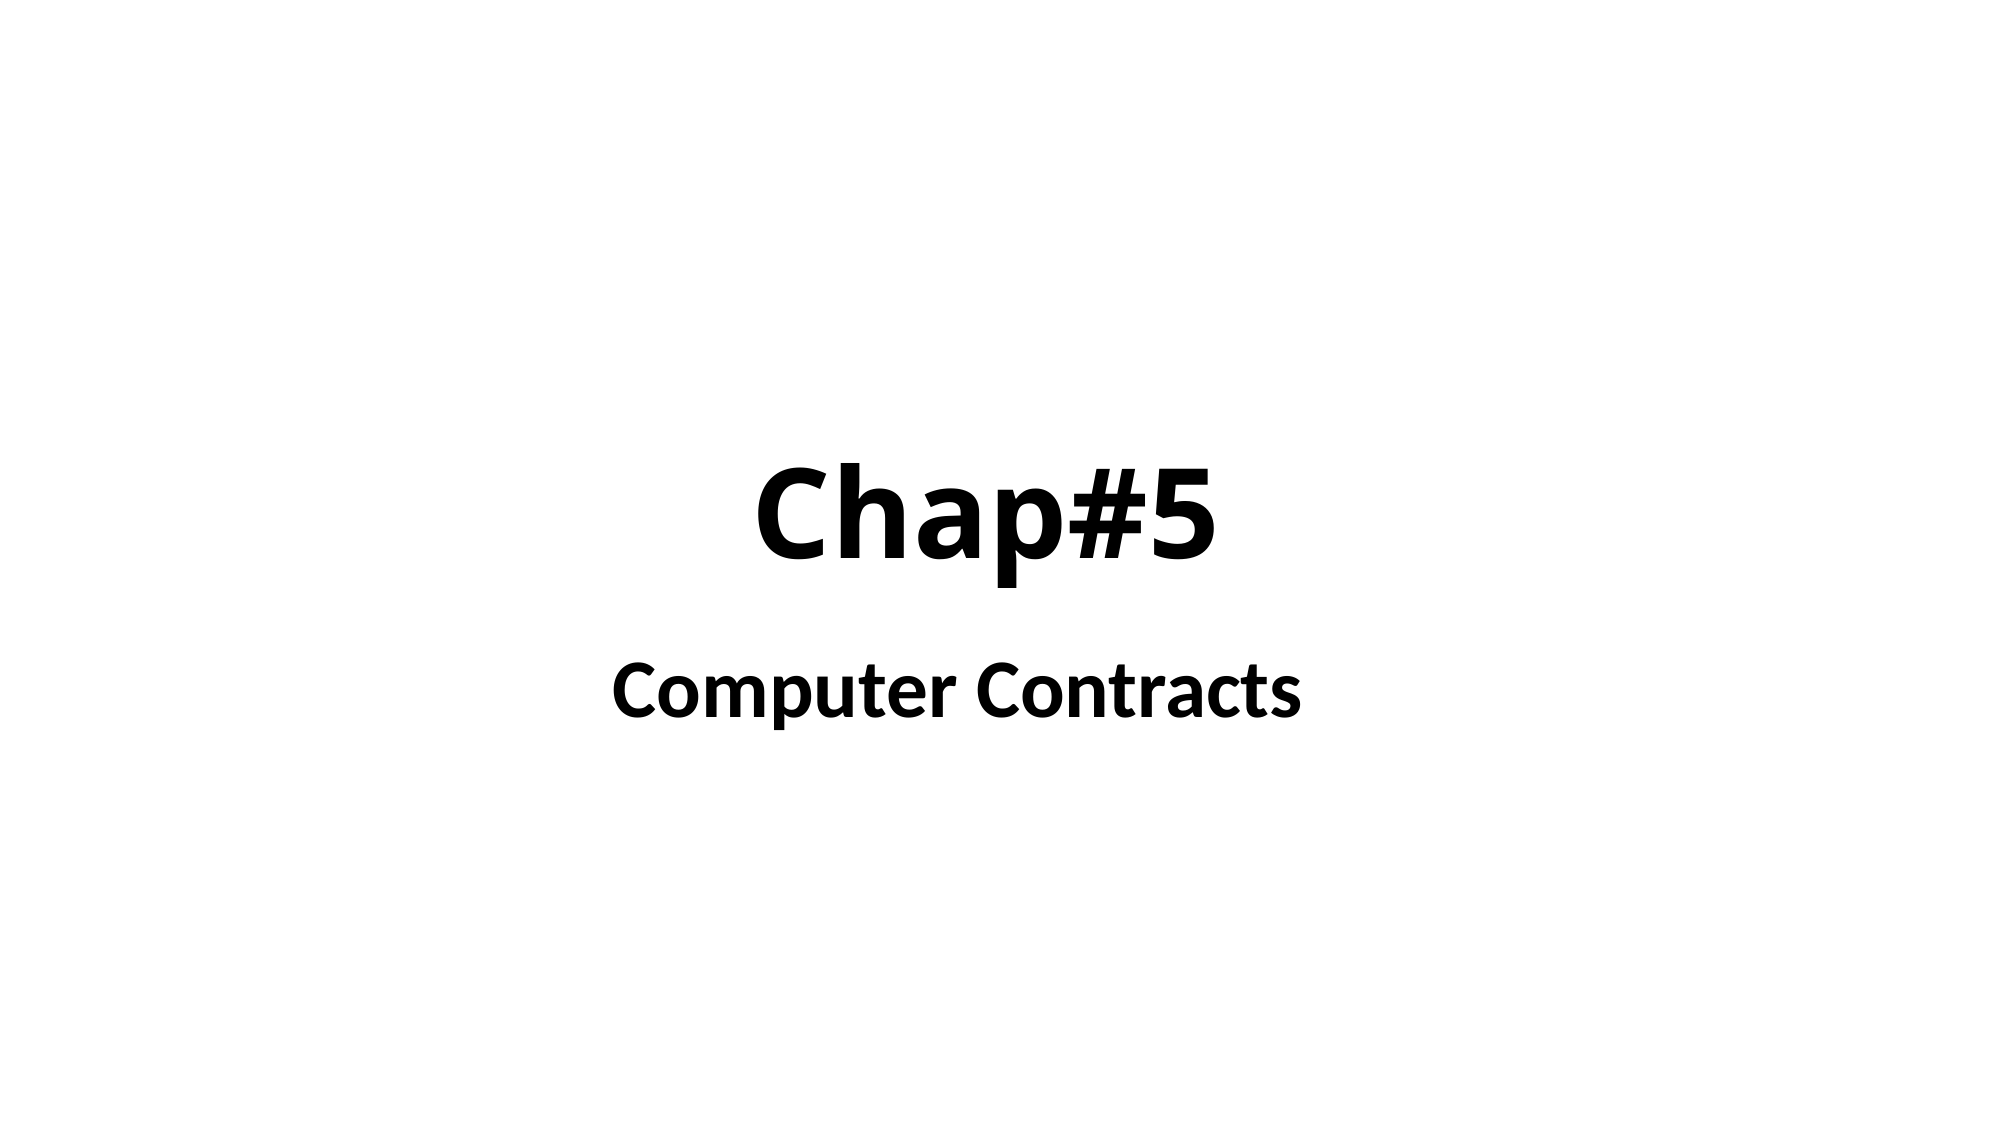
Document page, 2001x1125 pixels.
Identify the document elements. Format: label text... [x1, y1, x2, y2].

title Chap#5 [136, 82, 1862, 594]
list Computer Contracts [136, 638, 1862, 806]
